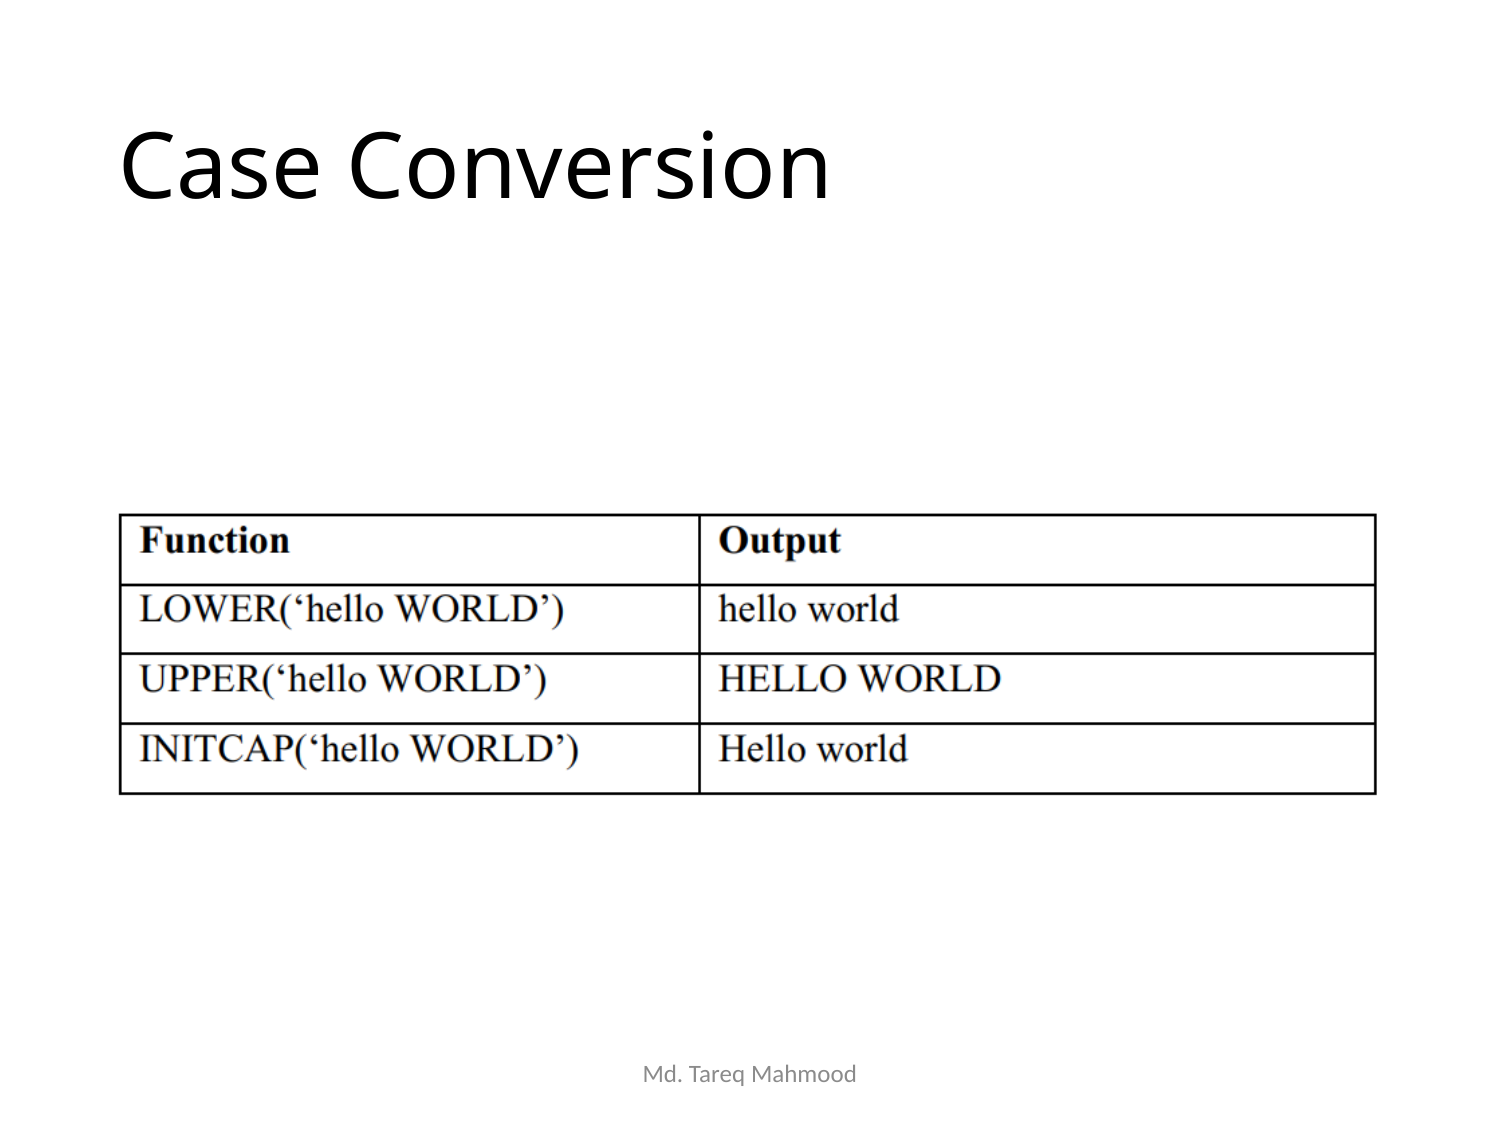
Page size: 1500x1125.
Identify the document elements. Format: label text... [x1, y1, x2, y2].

title Case Conversion [103, 59, 1397, 278]
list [103, 499, 1397, 814]
footer Md. Tareq Mahmood [496, 1042, 1004, 1103]
